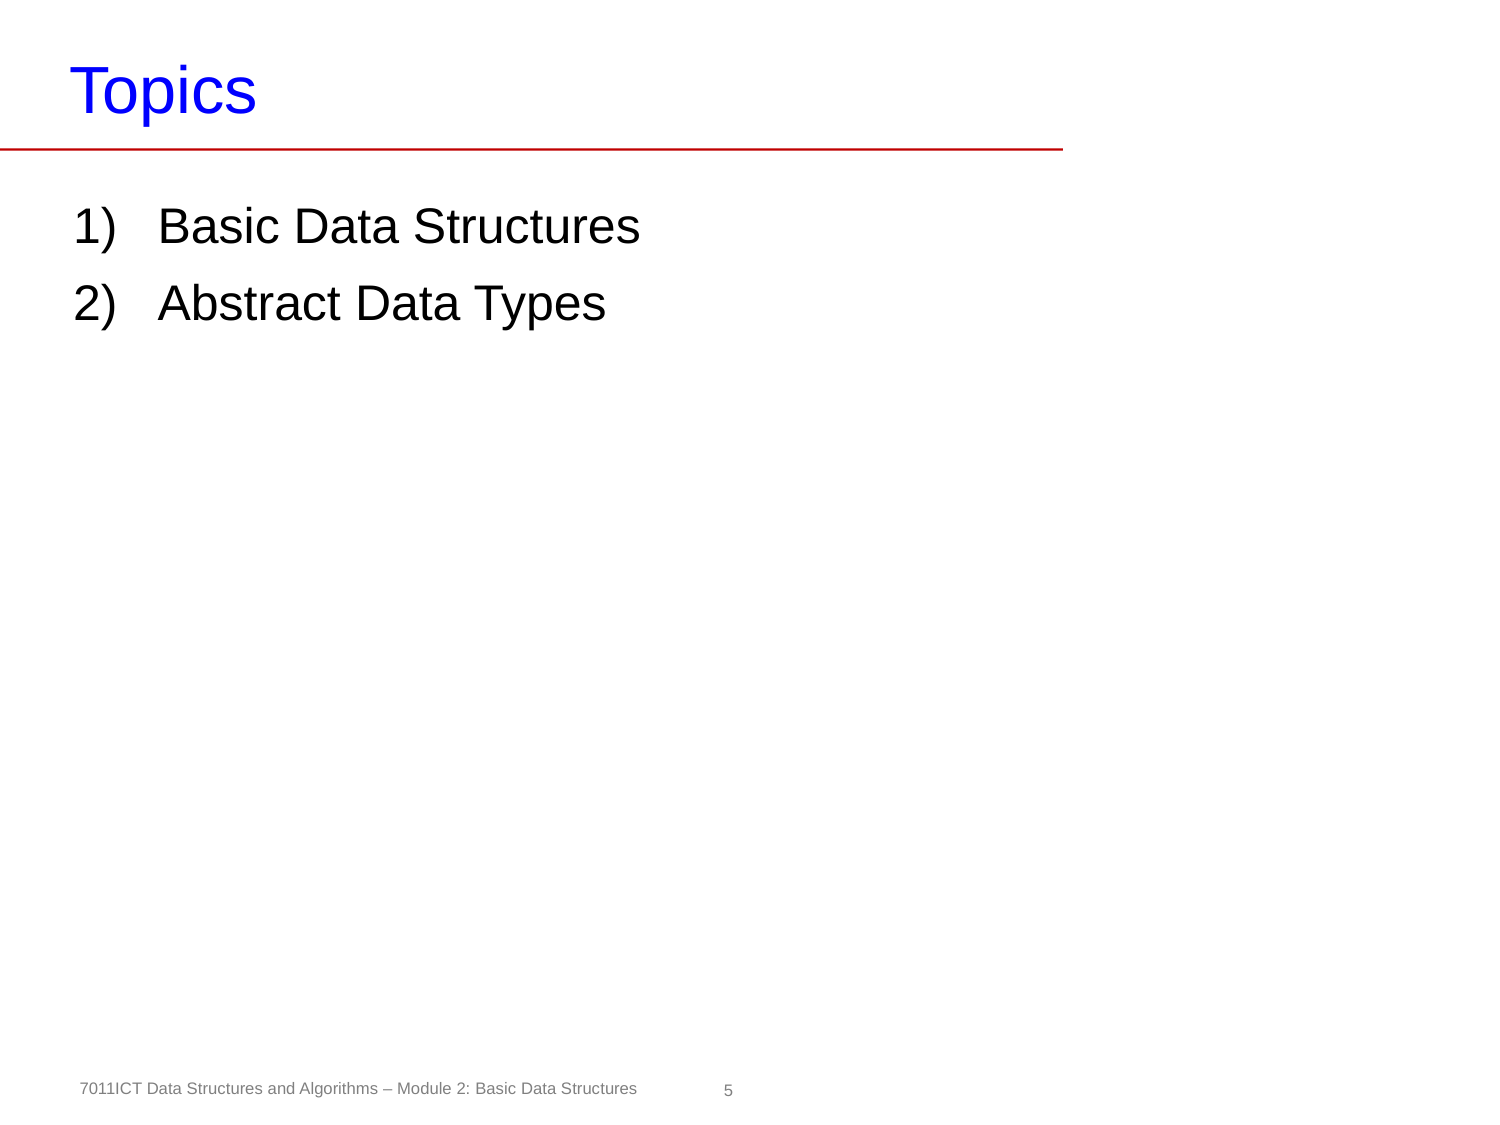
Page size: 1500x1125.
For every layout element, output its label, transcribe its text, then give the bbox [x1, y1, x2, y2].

title Topics [57, 41, 1173, 133]
list Basic Data Structures Abstract Data Types [57, 188, 1457, 1012]
